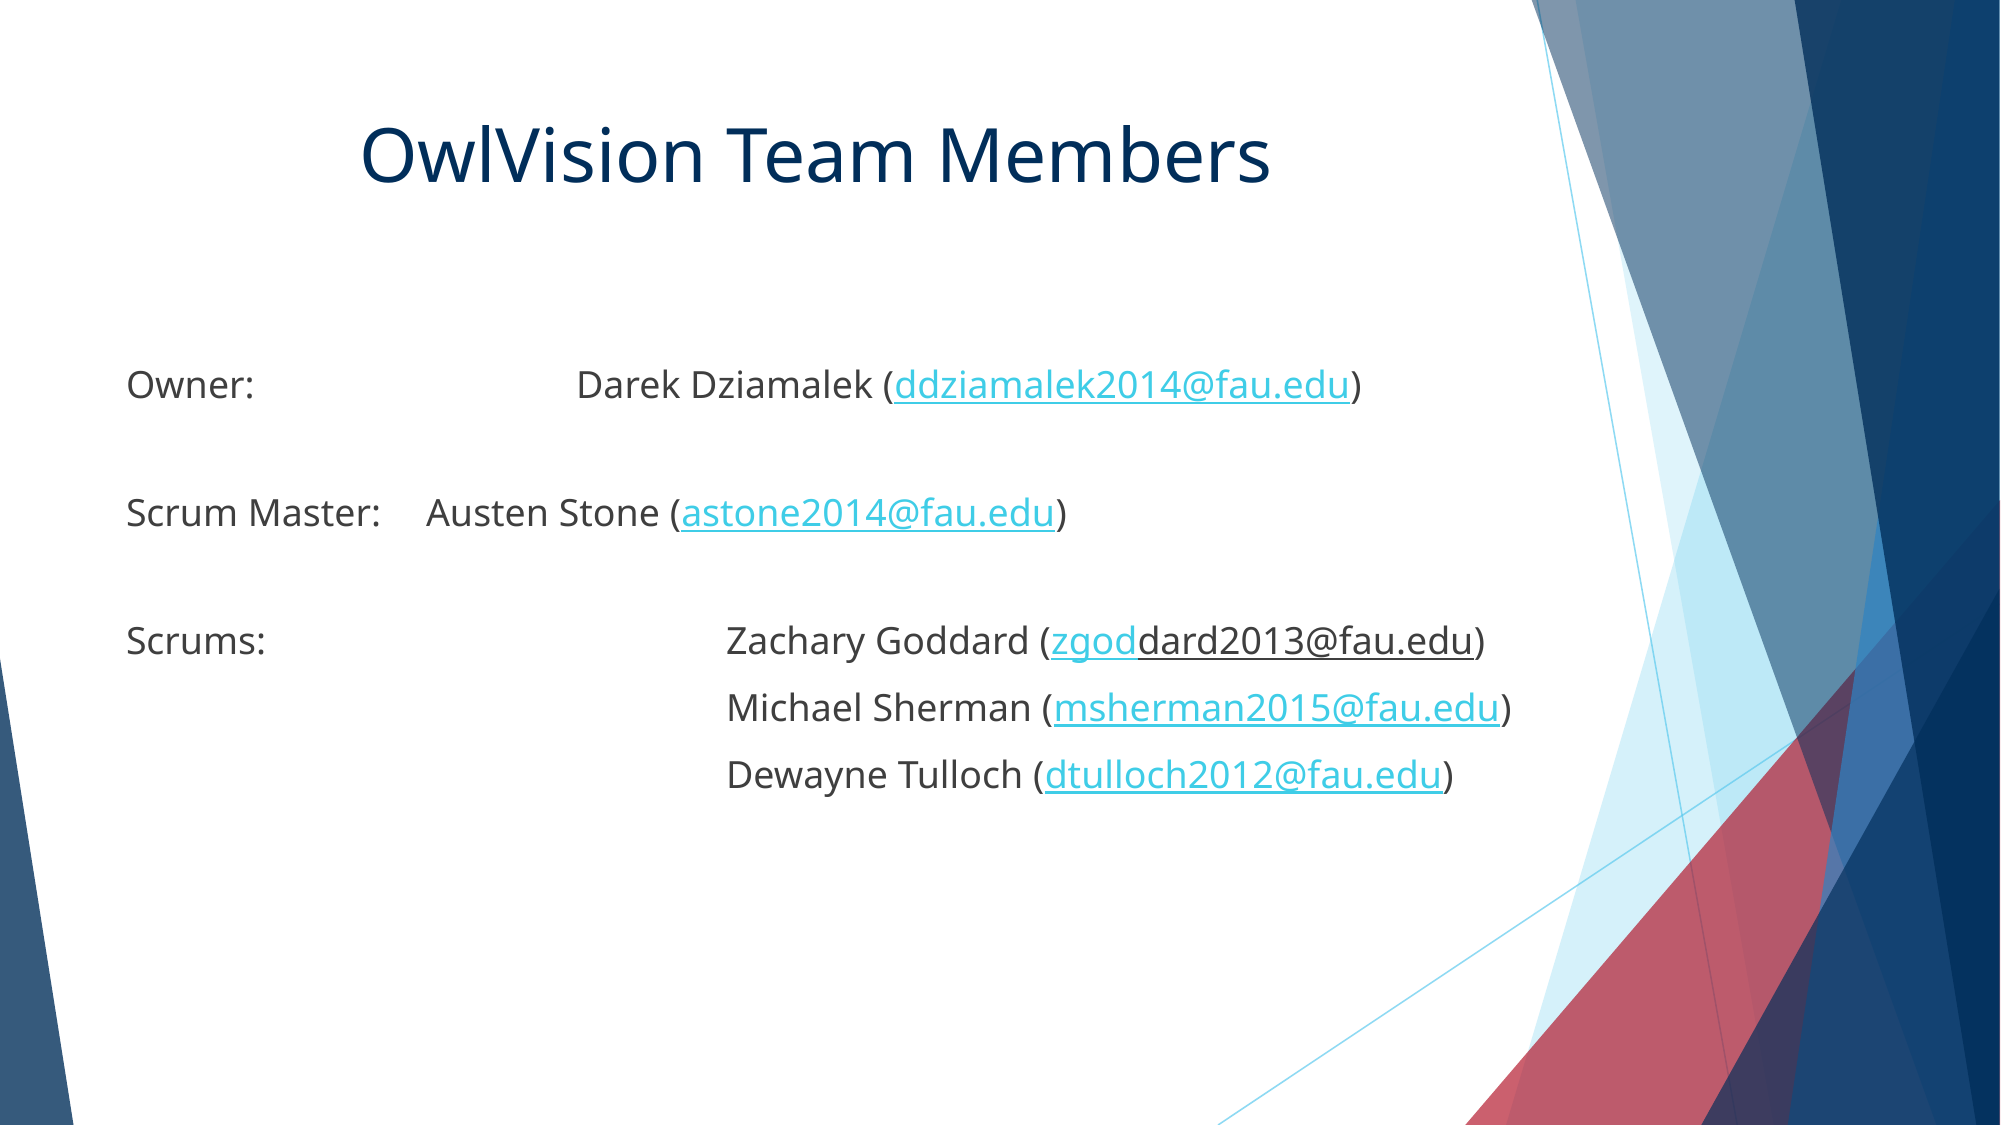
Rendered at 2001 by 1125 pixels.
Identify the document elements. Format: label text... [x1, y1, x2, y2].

title OwlVision Team Members [111, 99, 1522, 317]
list Owner: Darek Dziamalek (ddziamalek2014@fau.edu) Scrum Master: Austen Stone (astone2014@fau.edu) Scrums: Zachary Goddard (zgoddard2013@fau.edu) Michael Sherman (msherman2015@fau.edu) Dewayne Tulloch (dtulloch2012@fau.edu) [111, 354, 1626, 1110]
